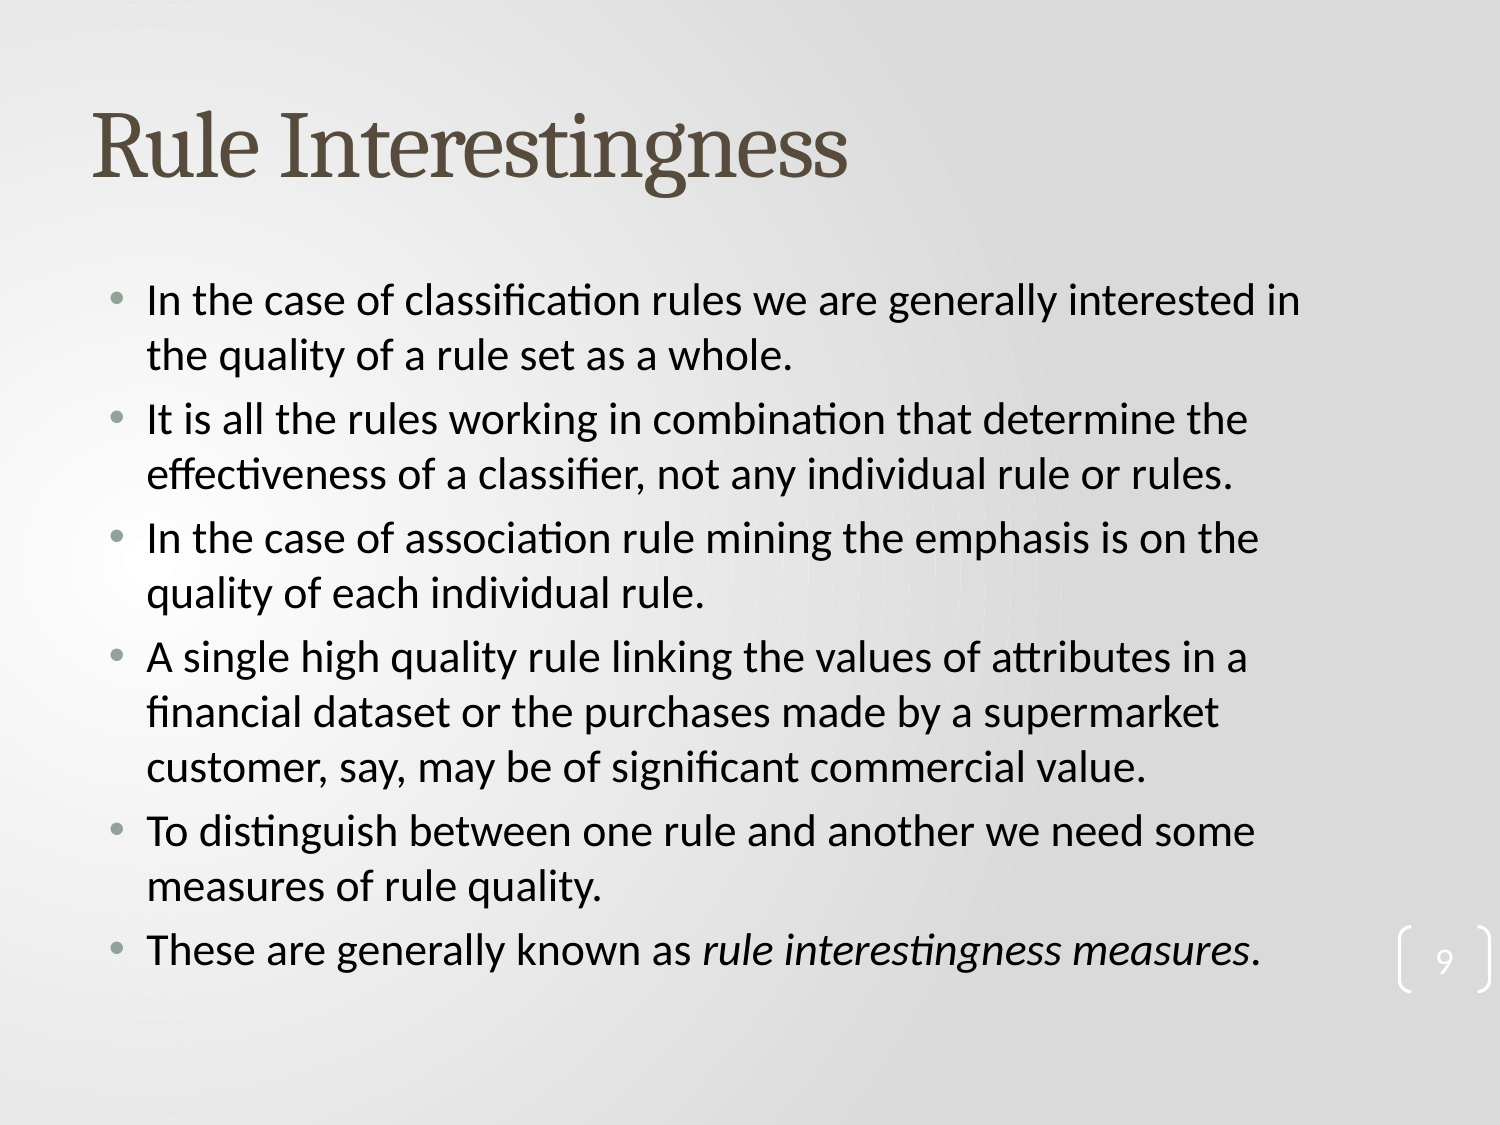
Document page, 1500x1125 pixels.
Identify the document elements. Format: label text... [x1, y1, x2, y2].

slide_number 9 [1397, 925, 1492, 994]
list In the case of classification rules we are generally interested in the quality of a rule set as a whole. It is all the rules working in combination that determine the effectiveness of a classifier, not any individual rule or rules. In the case of association rule mining the emphasis is on the quality of each individual rule. A single high quality rule linking the values of attributes in a financial dataset or the purchases made by a supermarket customer, say, may be of significant commercial value. To distinguish between one rule and another we need some measures of rule quality. These are generally known as rule interestingness measures. [75, 262, 1325, 1050]
title Rule Interestingness [75, 45, 1325, 233]
